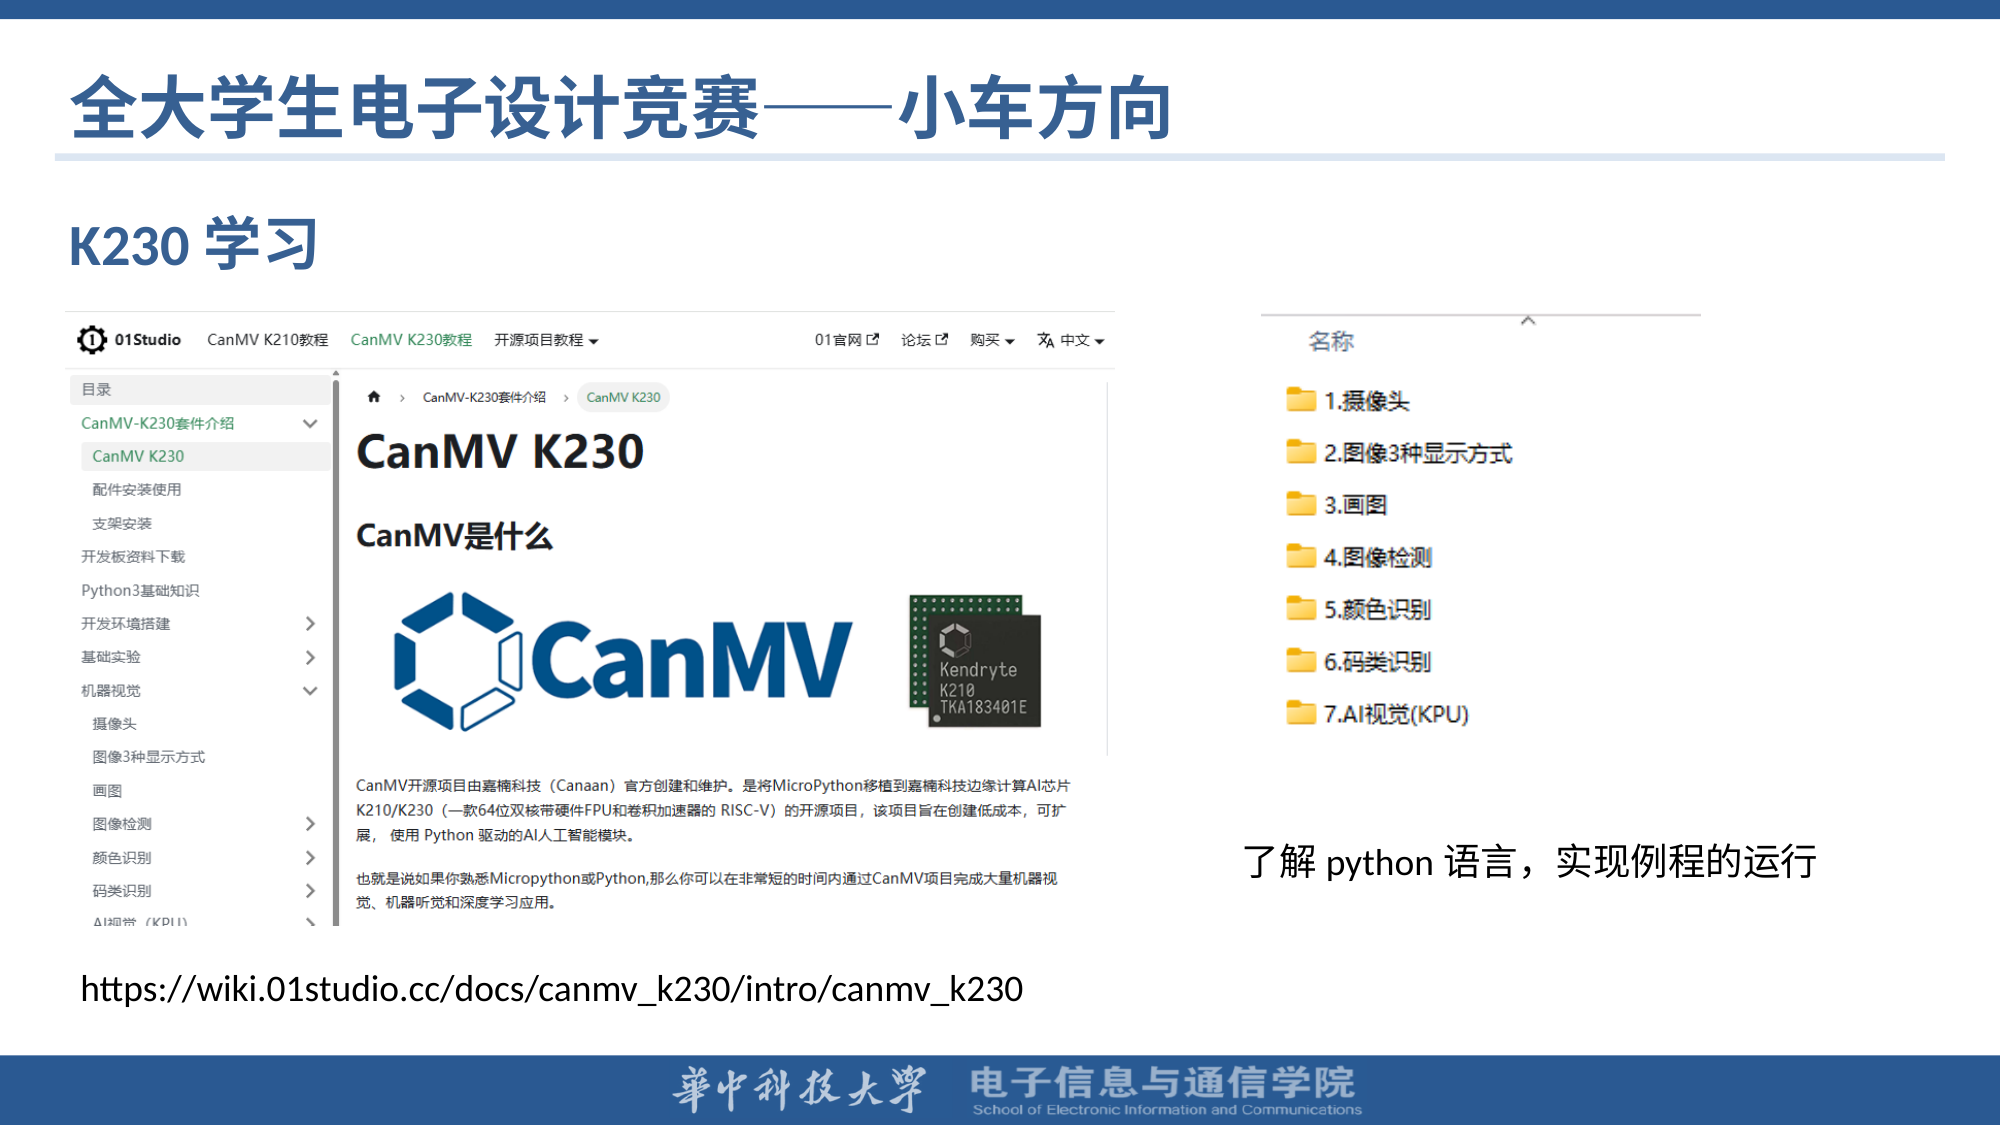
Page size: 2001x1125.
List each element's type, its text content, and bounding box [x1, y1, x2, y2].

text_box K230学习 [54, 199, 1000, 285]
text_box https://wiki.01studio.cc/docs/canmv_k230/intro/canmv_k230 [65, 956, 1115, 1017]
picture [65, 309, 1116, 926]
picture [1260, 309, 1701, 775]
title 全大学生电子设计竞赛——小车方向 [55, 45, 1945, 161]
text_box 了解python语言，实现例程的运行 [1227, 830, 1945, 891]
